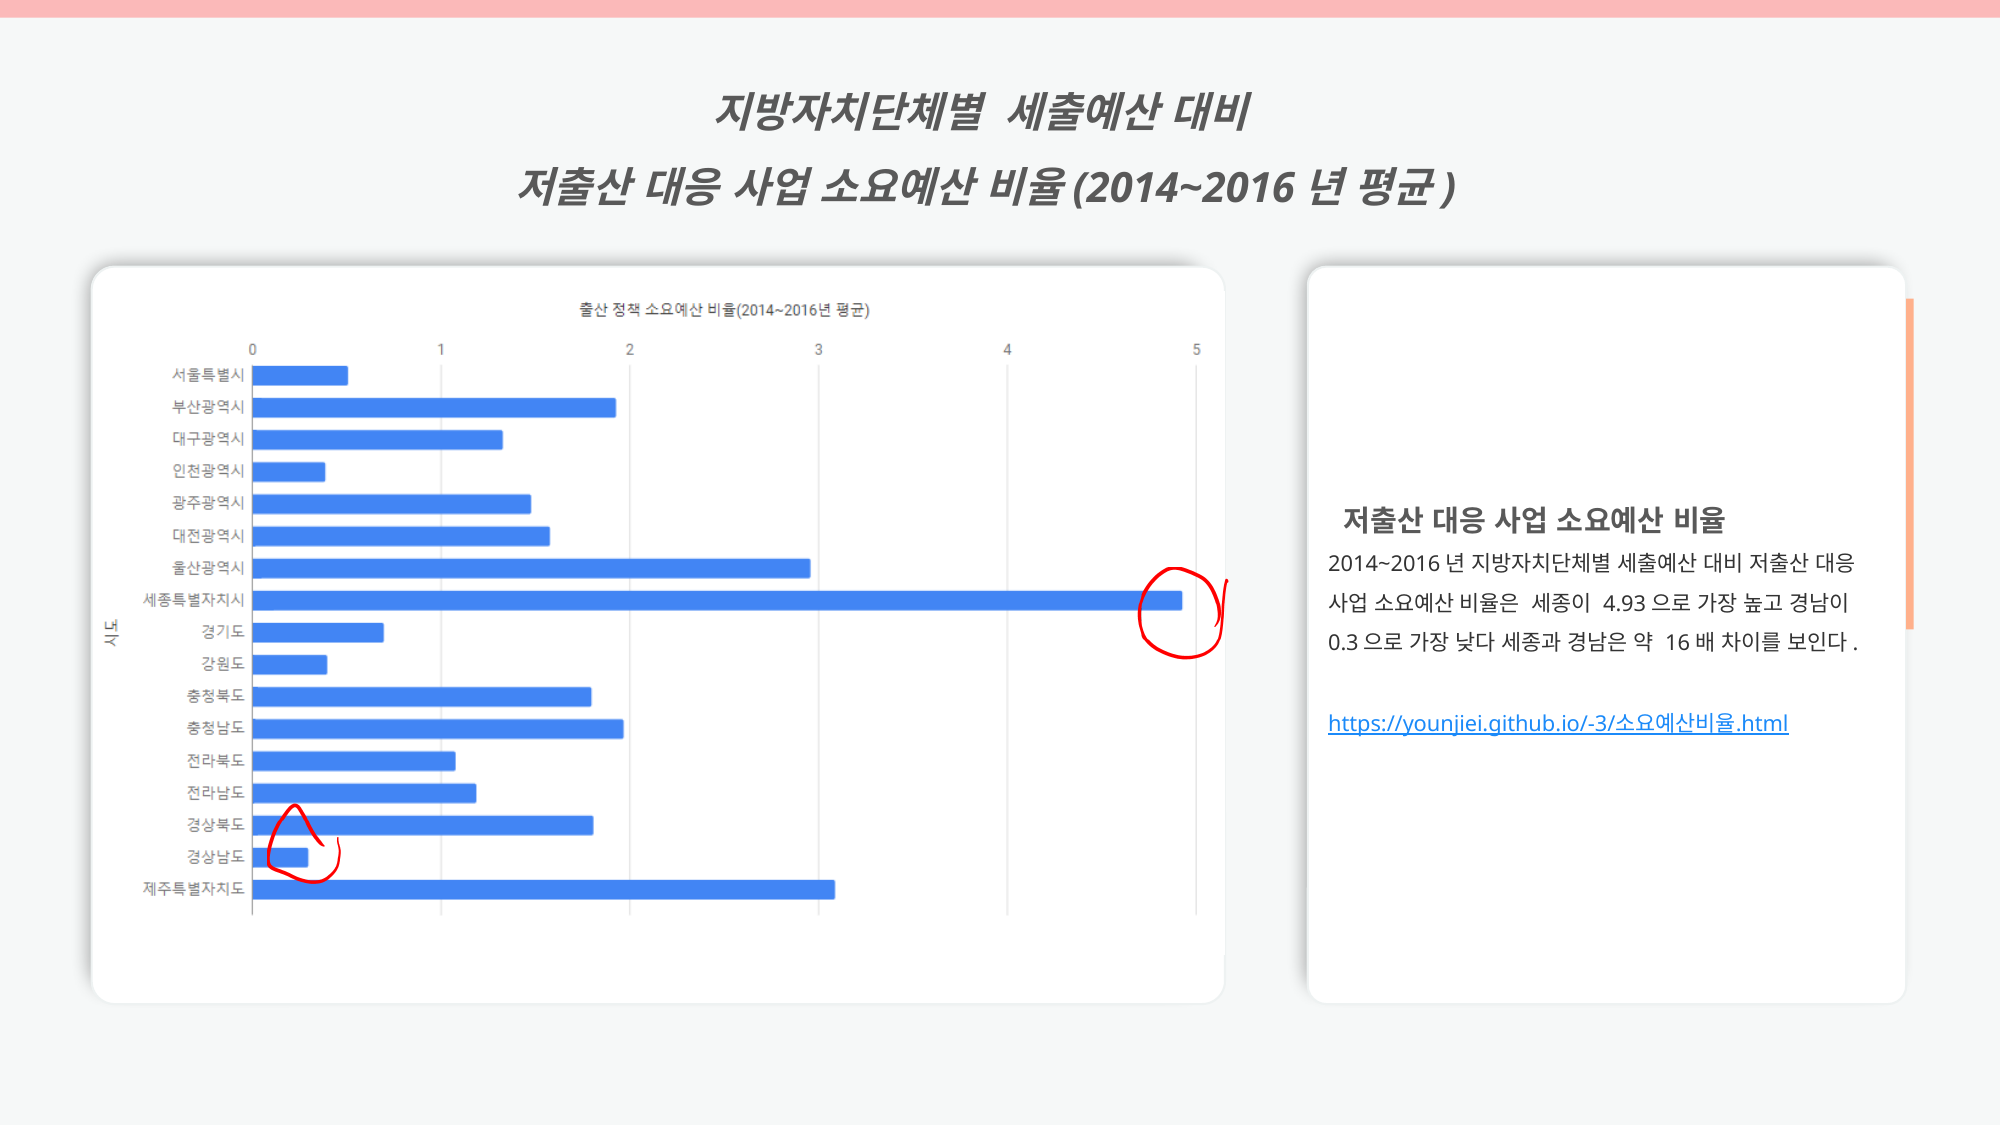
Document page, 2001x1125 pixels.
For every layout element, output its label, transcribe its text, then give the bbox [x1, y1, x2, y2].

text_box 지방자치단체별 세출예산 대비 저출산 대응 사업 소요예산 비율(2014~2016년 평균) [419, 53, 1553, 218]
text_box [1905, 298, 1915, 630]
text_box [90, 265, 1227, 1006]
picture [98, 291, 1239, 955]
text_box 저출산 대응 사업 소요예산 비율 2014~2016년 지방자치단체별 세출예산 대비 저출산 대응 사업 소요예산 비율은 세종이 4.93으로 가장 높고 경남이 0.3으로 가장 낮다 세종과 경남은 약 16배 차이를 보인다. https://younjiei.github.io/-3/소요예산비율.html [1306, 265, 1908, 1006]
text_box [0, 0, 2000, 19]
